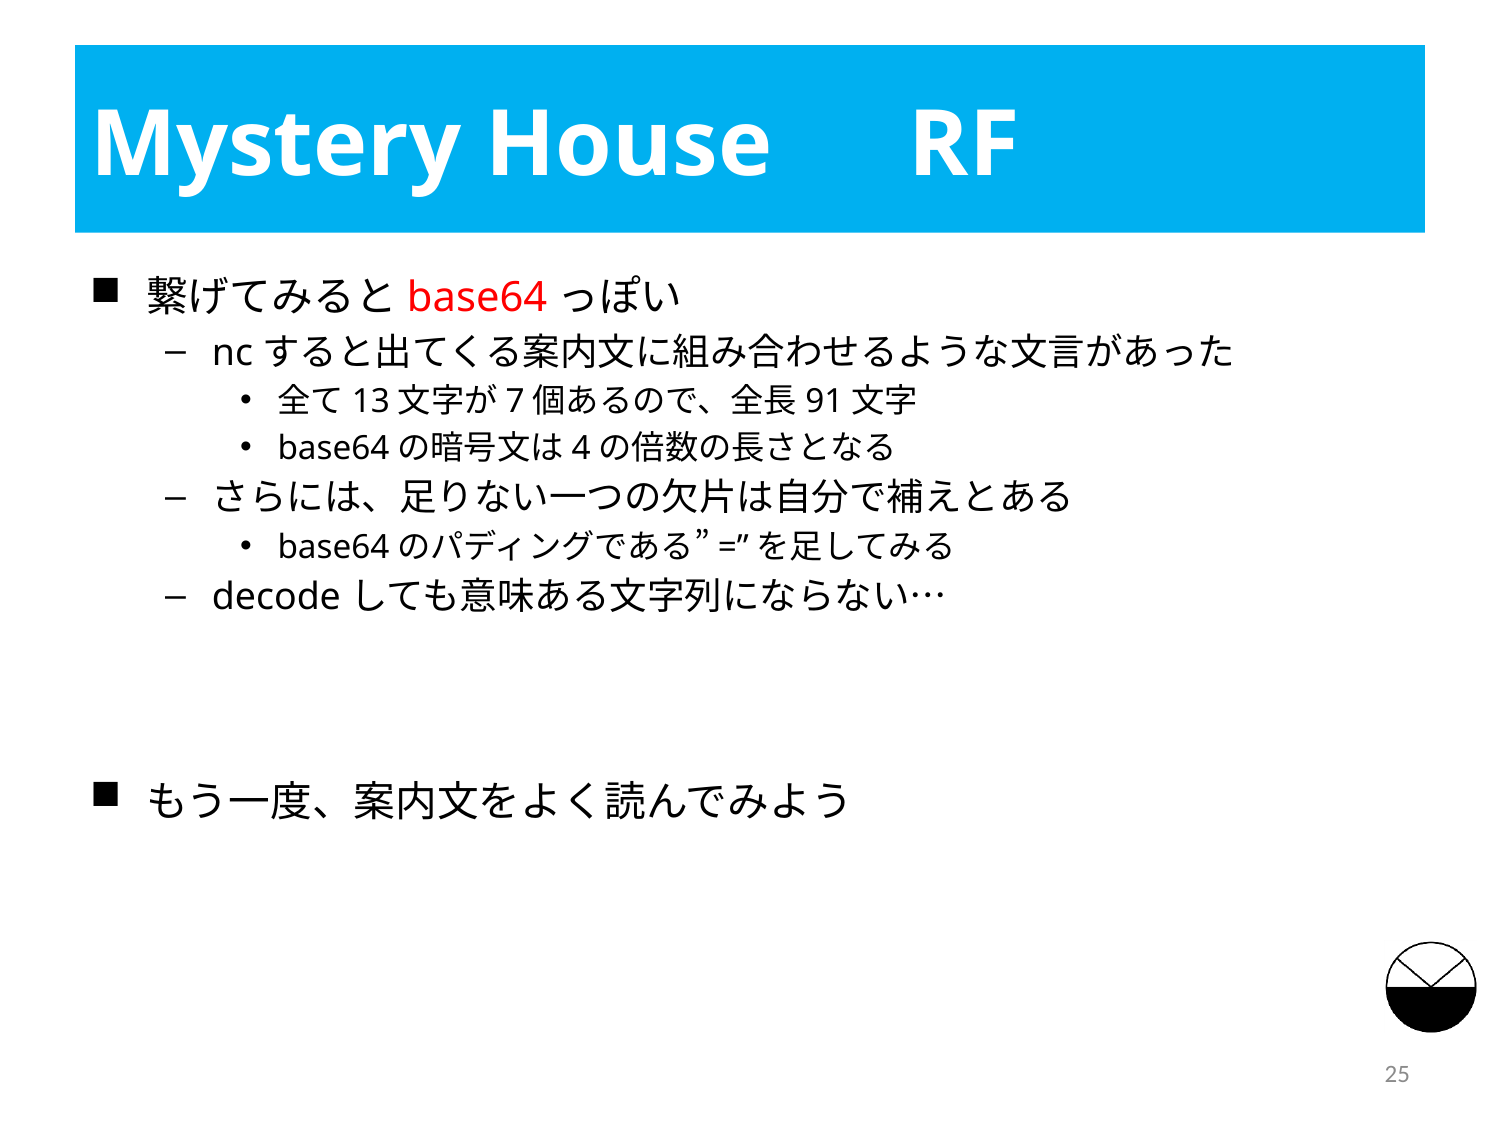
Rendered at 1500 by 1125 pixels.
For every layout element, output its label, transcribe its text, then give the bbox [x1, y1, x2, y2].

picture [1384, 940, 1477, 1033]
title Mystery House RF [75, 45, 1425, 233]
slide_number 25 [1074, 1042, 1425, 1103]
list 繋げてみるとbase64っぽい ncすると出てくる案内文に組み合わせるような文言があった 全て13文字が7個あるので、全長91文字 base64の暗号文は4の倍数の長さとなる さらには、足りない一つの欠片は自分で補えとある base64のパディングである”=”を足してみる decodeしても意味ある文字列にならない… もう一度、案内文をよく読んでみよう [75, 262, 1425, 1005]
